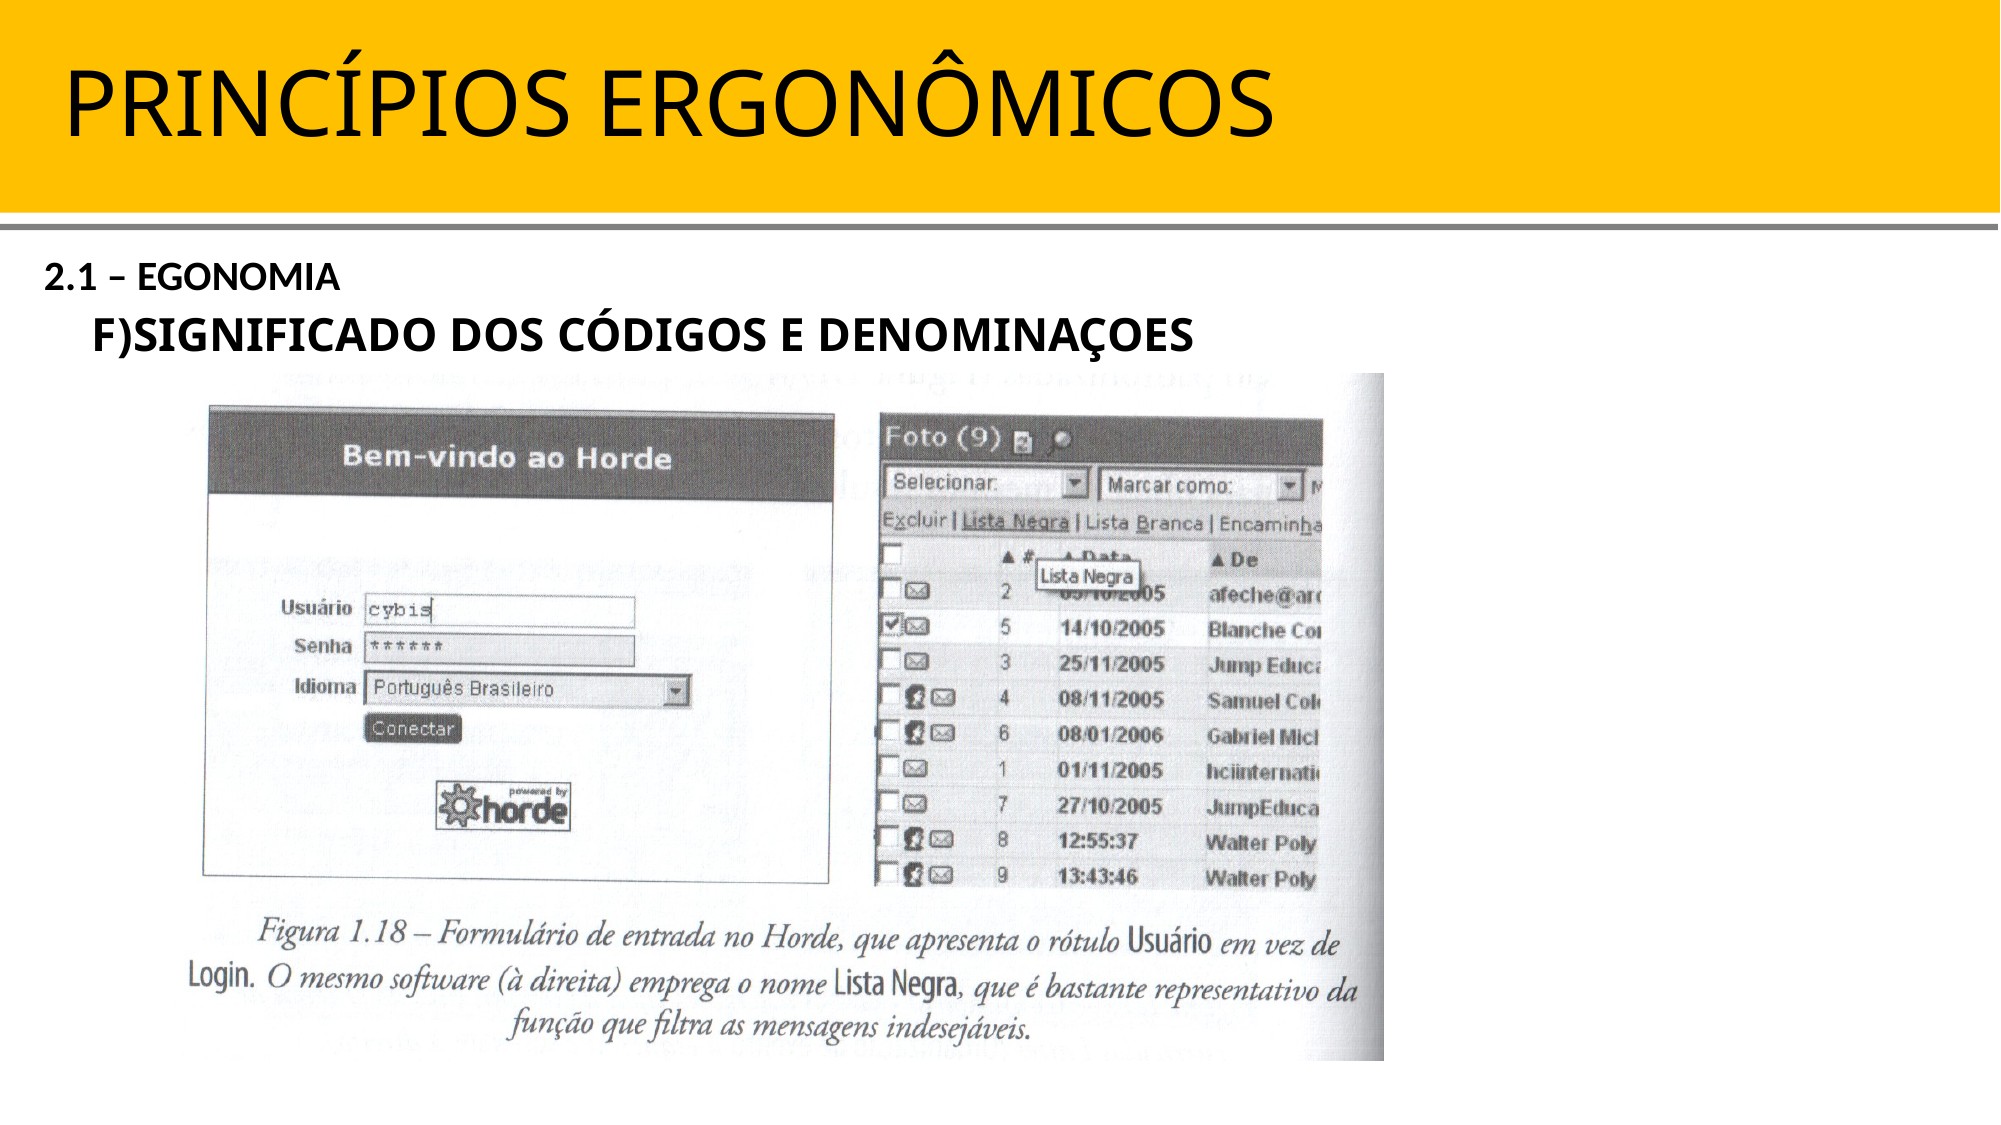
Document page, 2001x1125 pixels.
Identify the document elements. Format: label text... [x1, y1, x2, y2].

text_box F)SIGNIFICADO DOS CÓDIGOS E DENOMINAÇOES [76, 307, 1564, 1090]
text_box PRINCÍPIOS ERGONÔMICOS [0, 0, 2000, 213]
picture [170, 373, 1385, 1061]
text_box 2.1 – EGONOMIA [29, 241, 356, 306]
